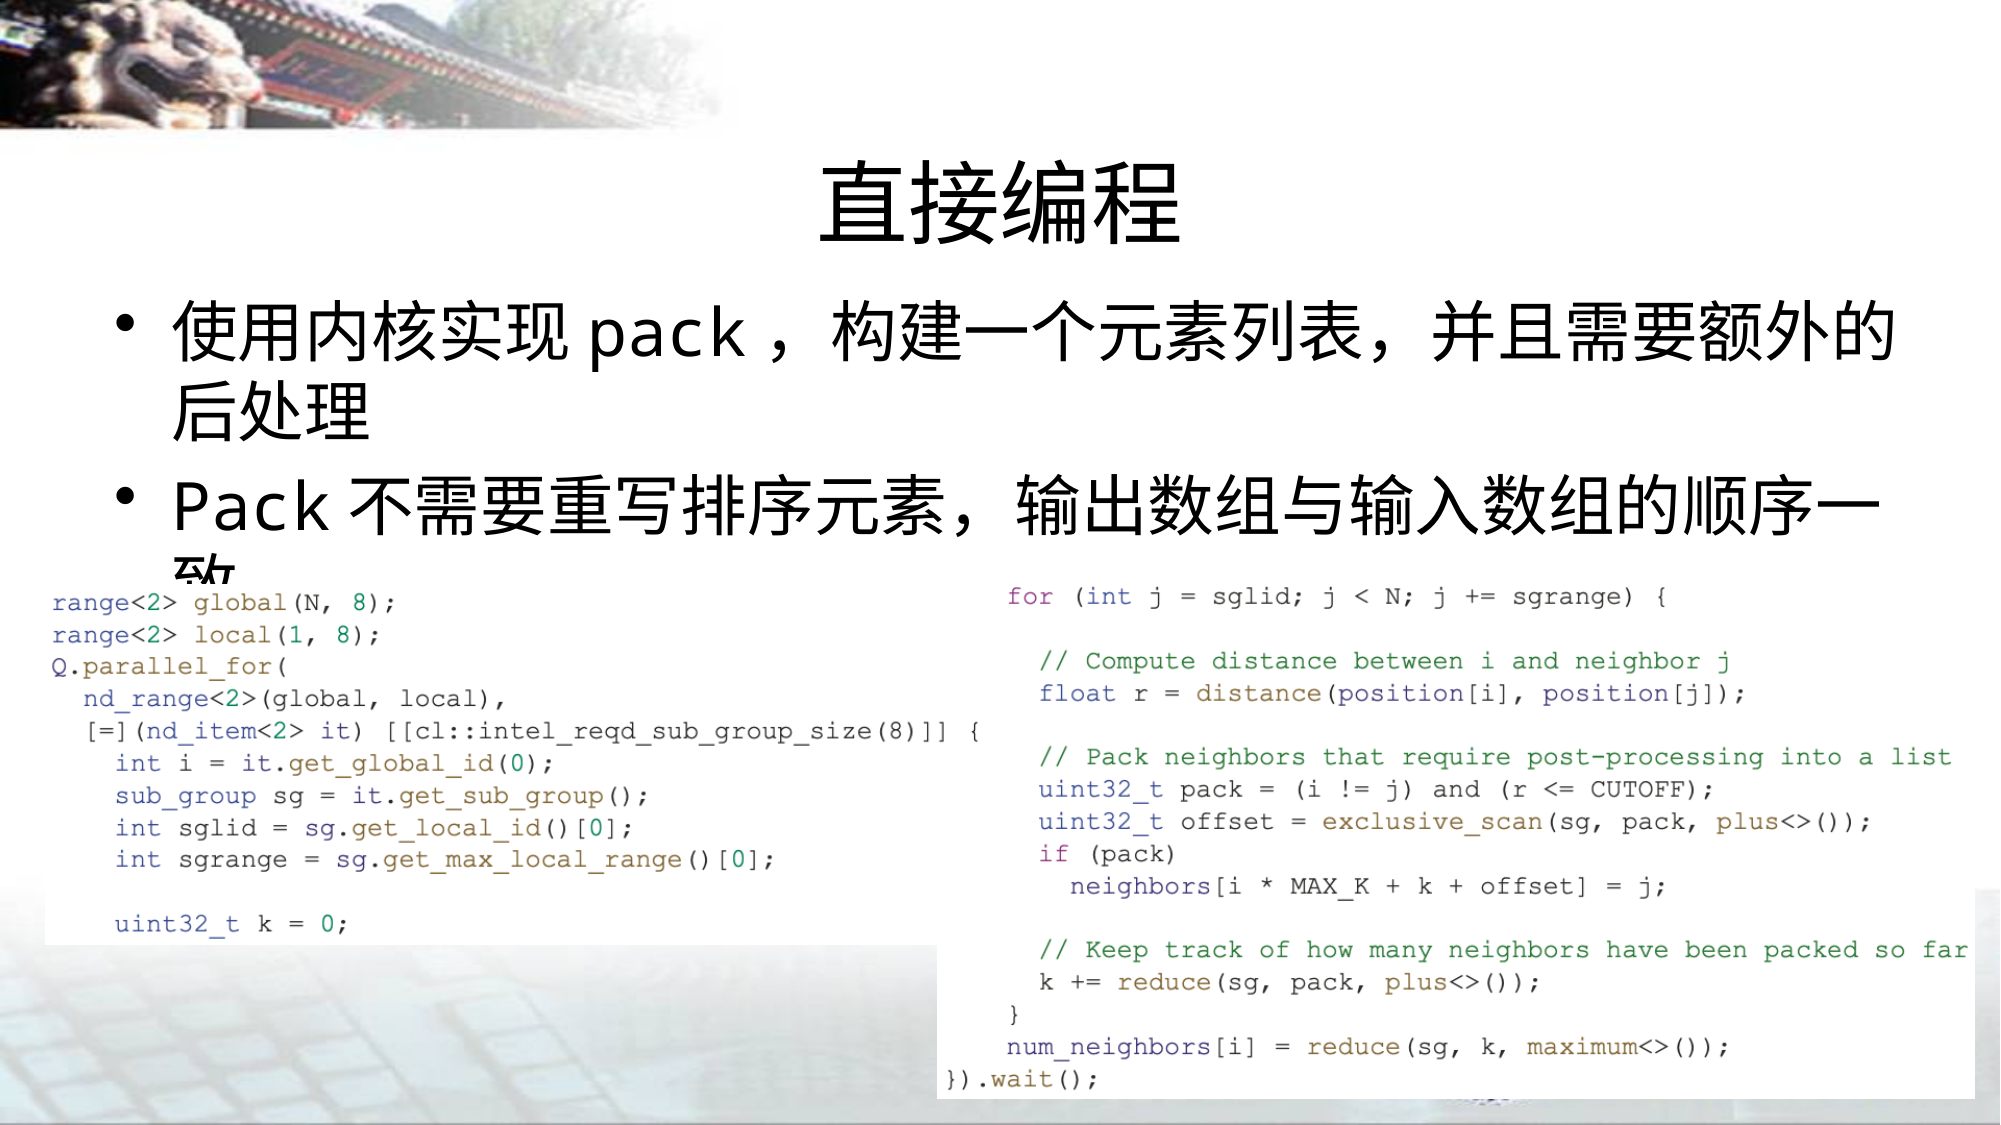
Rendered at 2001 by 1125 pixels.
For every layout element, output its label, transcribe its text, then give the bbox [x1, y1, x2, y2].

title 直接编程 [99, 145, 1900, 258]
list 使用内核实现pack，构建一个元素列表，并且需要额外的后处理 Pack不需要重写排序元素，输出数组与输入数组的顺序一致 [99, 282, 1946, 563]
picture [0, 0, 2000, 1125]
